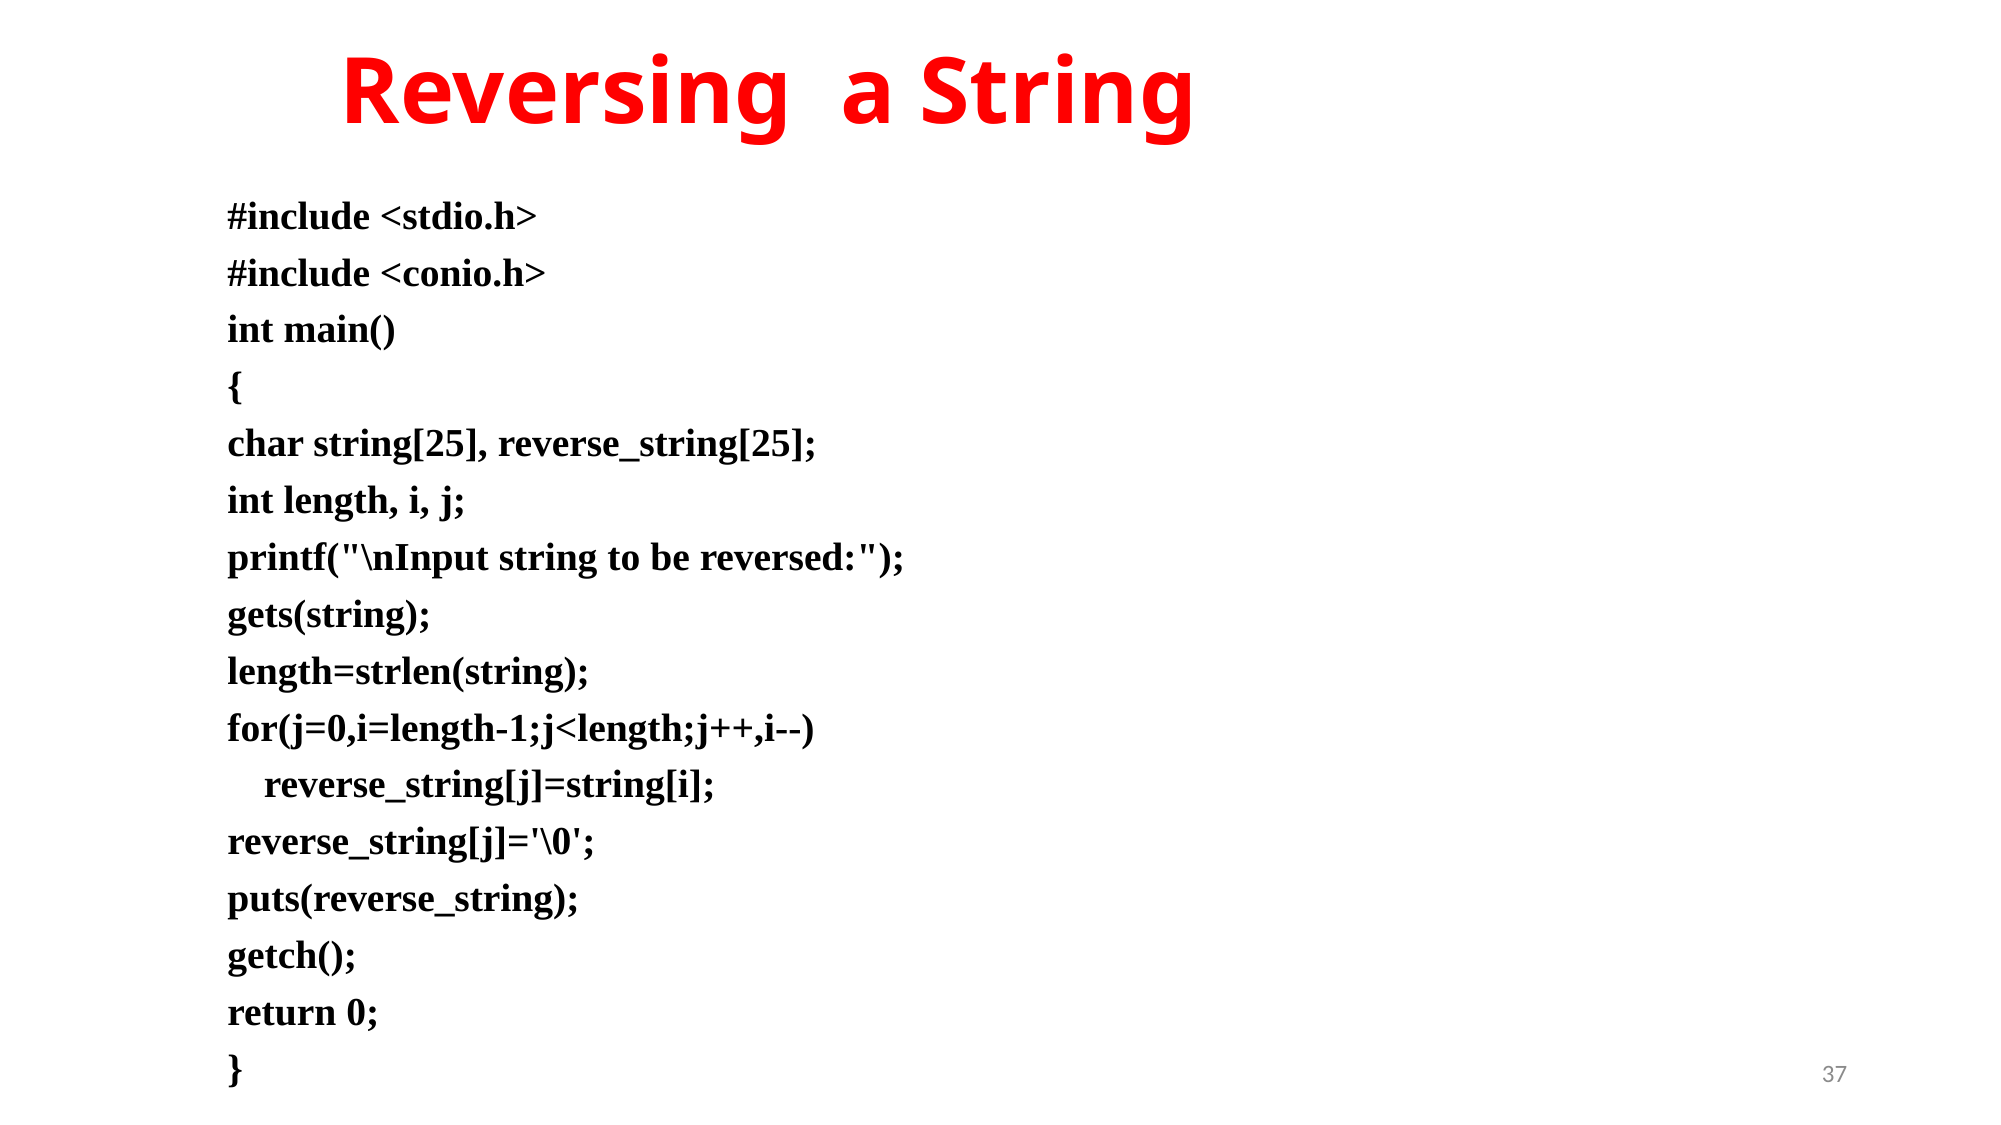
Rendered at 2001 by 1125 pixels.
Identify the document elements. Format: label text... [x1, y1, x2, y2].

slide_number 37 [1412, 1042, 1863, 1103]
list #include <stdio.h> #include <conio.h> int main() { char string[25], reverse_string[25]; int length, i, j; printf("\nInput string to be reversed:"); gets(string); length=strlen(string); for(j=0,i=length-1;j<length;j++,i--) reverse_string[j]=string[i]; reverse_string[j]='\0'; puts(reverse_string); getch(); return 0; } [212, 187, 1675, 1103]
title Reversing a String [324, 12, 1675, 175]
